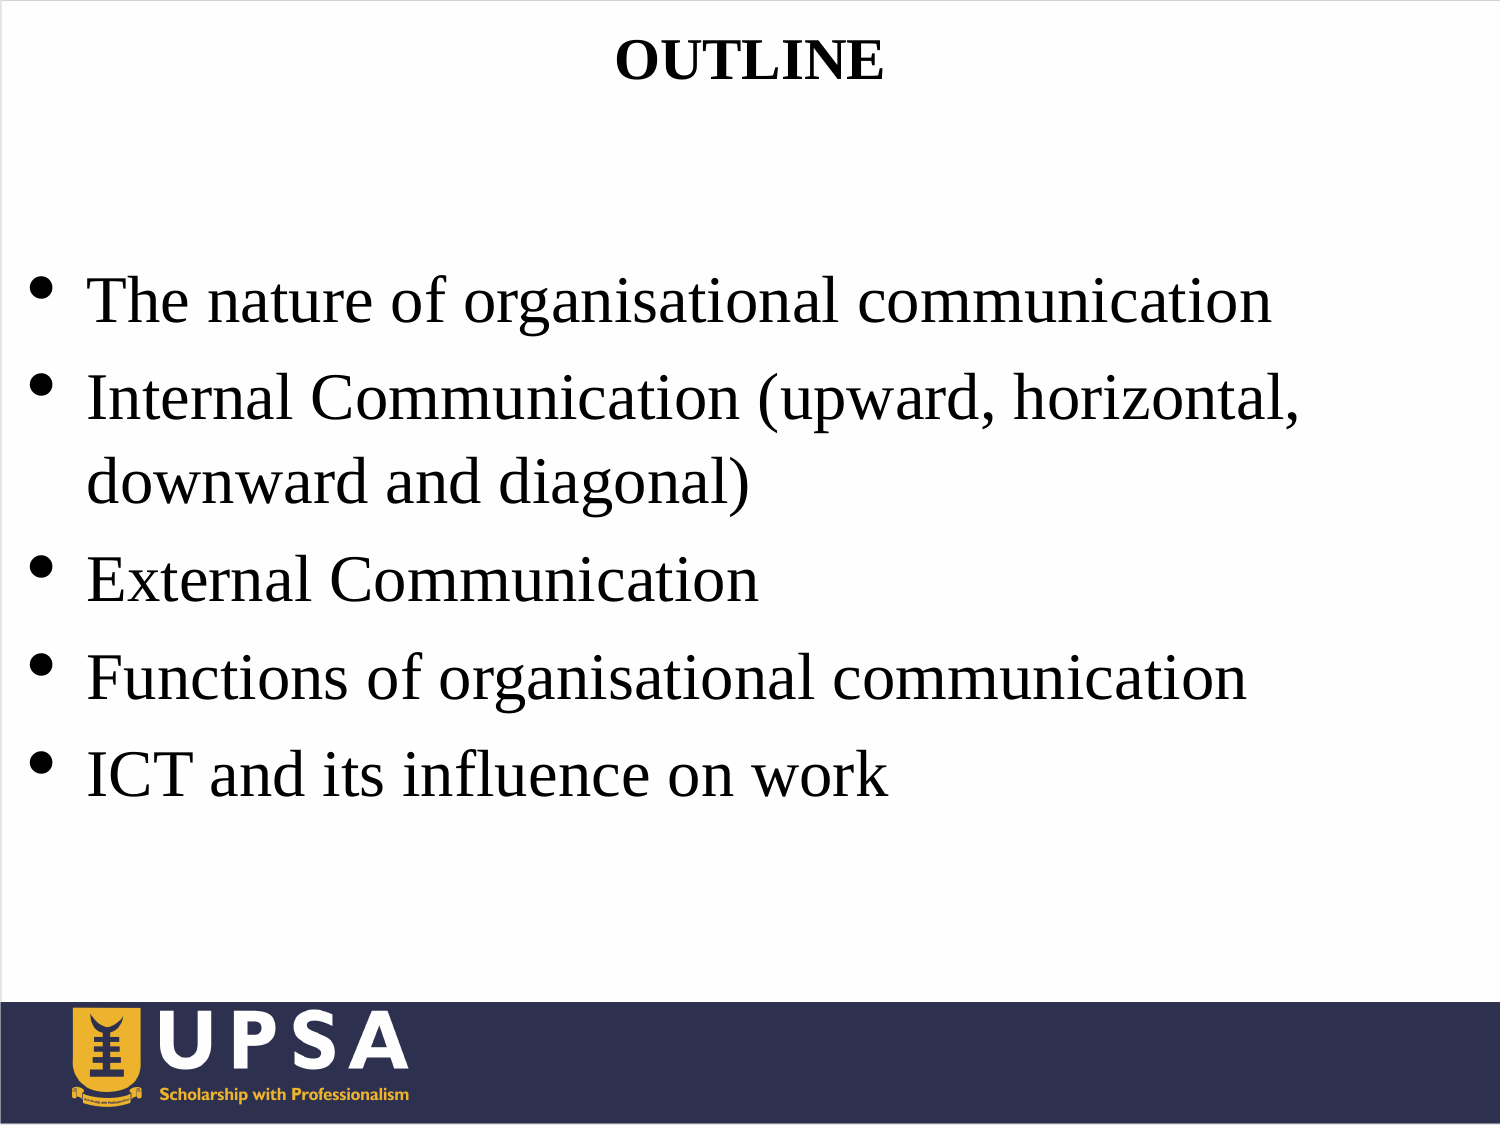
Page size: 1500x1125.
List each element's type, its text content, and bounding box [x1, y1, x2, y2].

title OUTLINE [75, 12, 1425, 87]
picture [0, 0, 1500, 1125]
list The nature of organisational communication Internal Communication (upward, horizontal, downward and diagonal) External Communication Functions of organisational communication ICT and its influence on work [15, 87, 1428, 1005]
